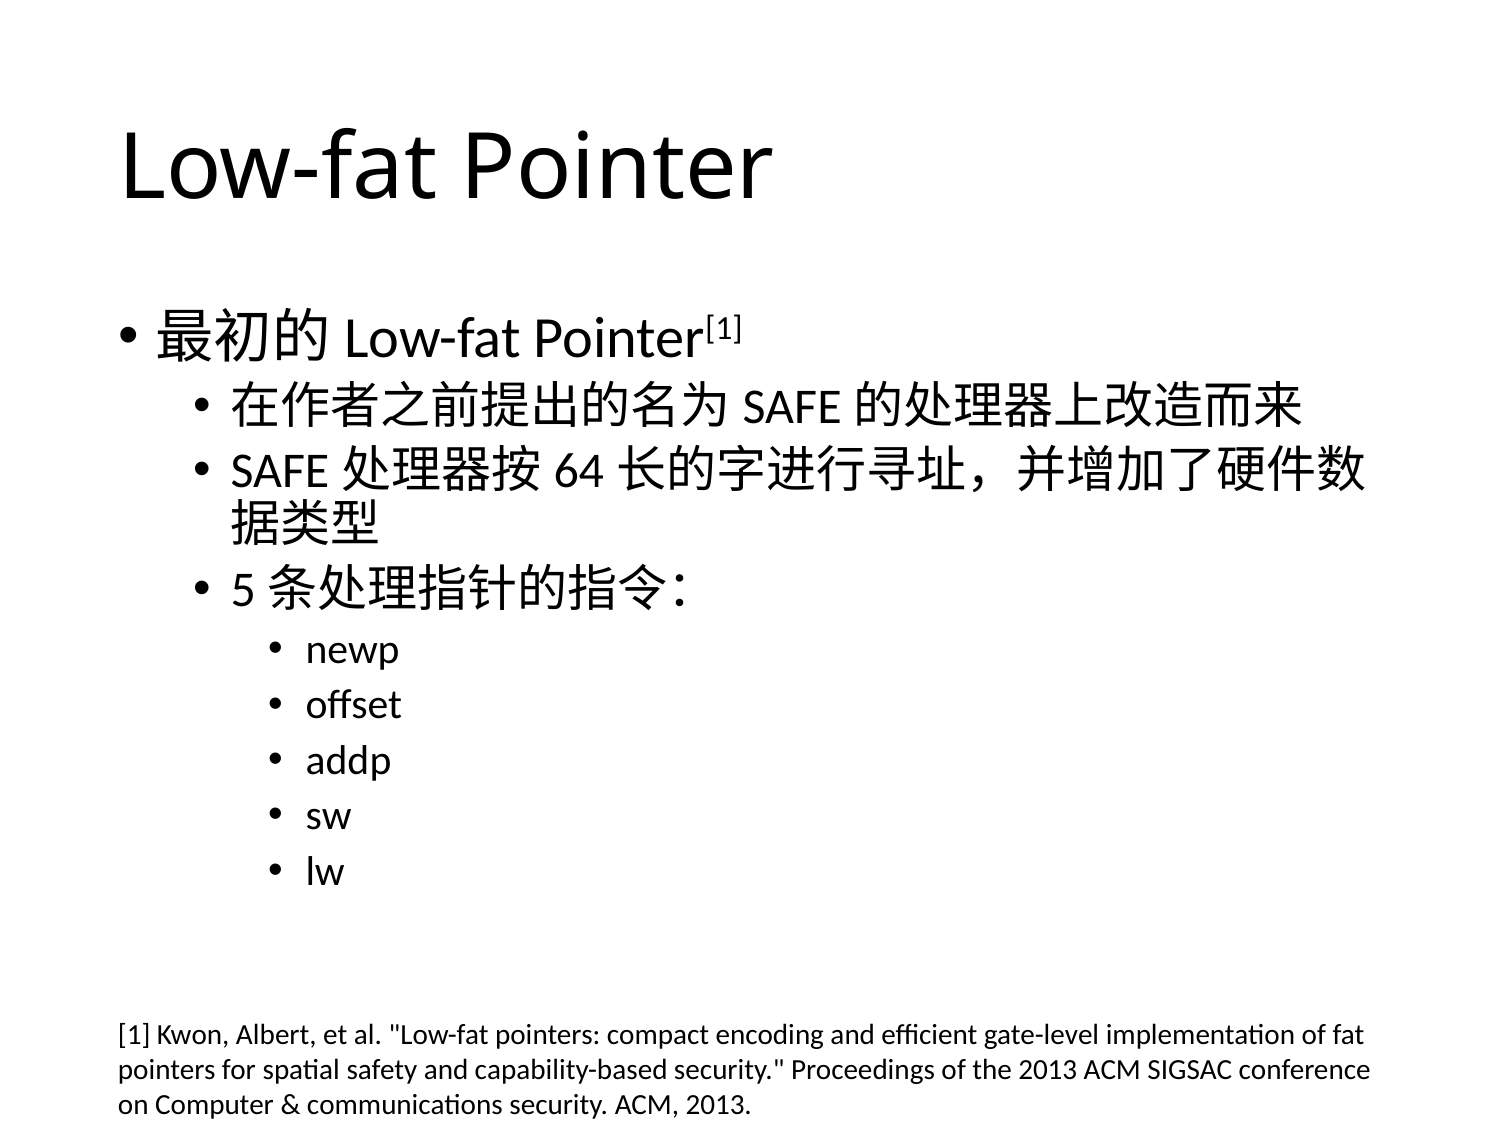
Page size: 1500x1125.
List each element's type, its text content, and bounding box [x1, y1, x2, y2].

list 最初的Low-fat Pointer[1] 在作者之前提出的名为SAFE的处理器上改造而来 SAFE处理器按64长的字进行寻址，并增加了硬件数据类型 5条处理指针的指令： newp offset addp sw lw [103, 299, 1397, 1007]
title Low-fat Pointer [103, 59, 1397, 278]
text_box [1] Kwon, Albert, et al. "Low-fat pointers: compact encoding and efficient gate-level implementation of fat pointers for spatial safety and capability-based security." Proceedings of the 2013 ACM SIGSAC conference on Computer & communications security. ACM, 2013. [103, 1007, 1397, 1125]
